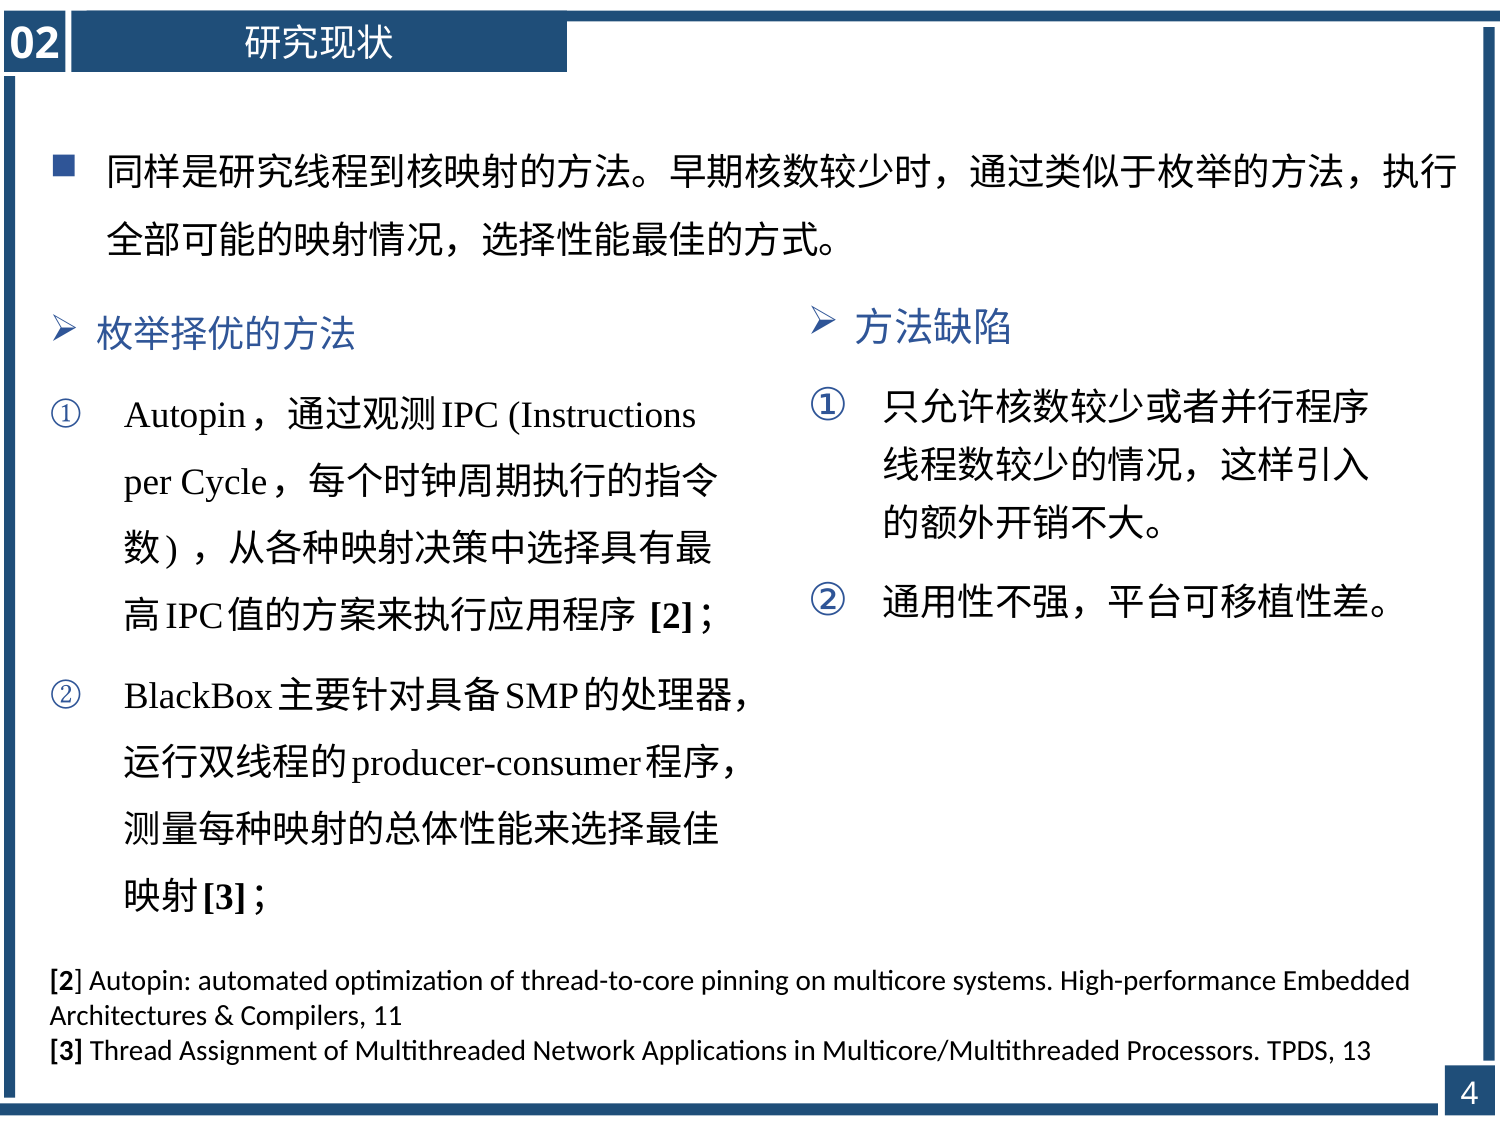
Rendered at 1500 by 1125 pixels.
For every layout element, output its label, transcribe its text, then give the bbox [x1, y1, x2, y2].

text_box 方法缺陷 只允许核数较少或者并行程序线程数较少的情况，这样引入的额外开销不大。 通用性不强，平台可移植性差。 [793, 280, 1396, 825]
text_box 枚举择优的方法 Autopin，通过观测IPC (Instructions per Cycle，每个时钟周期执行的指令数) ，从各种映射决策中选择具有最高IPC值的方案来执行应用程序 [2]； BlackBox主要针对具备SMP的处理器，运行双线程的producer-consumer程序，测量每种映射的总体性能来选择最佳映射[3]； [34, 280, 750, 953]
text_box 4 [1445, 1065, 1494, 1118]
text_box [1483, 27, 1495, 1061]
text_box 研究现状 [71, 10, 567, 72]
text_box 同样是研究线程到核映射的方法。早期核数较少时，通过类似于枚举的方法，执行全部可能的映射情况，选择性能最佳的方式。 [34, 118, 1473, 300]
text_box [0, 1103, 1438, 1116]
text_box [567, 10, 1500, 22]
text_box [4, 76, 16, 1098]
text_box 02 [4, 10, 66, 72]
text_box [2] Autopin: automated optimization of thread-to-core pinning on multicore systems. High-performance Embedded Architectures & Compilers, 11 [3] Thread Assignment of Multithreaded Network Applications in Multicore/Multithreaded Processors. TPDS, 13 [34, 953, 1473, 1074]
